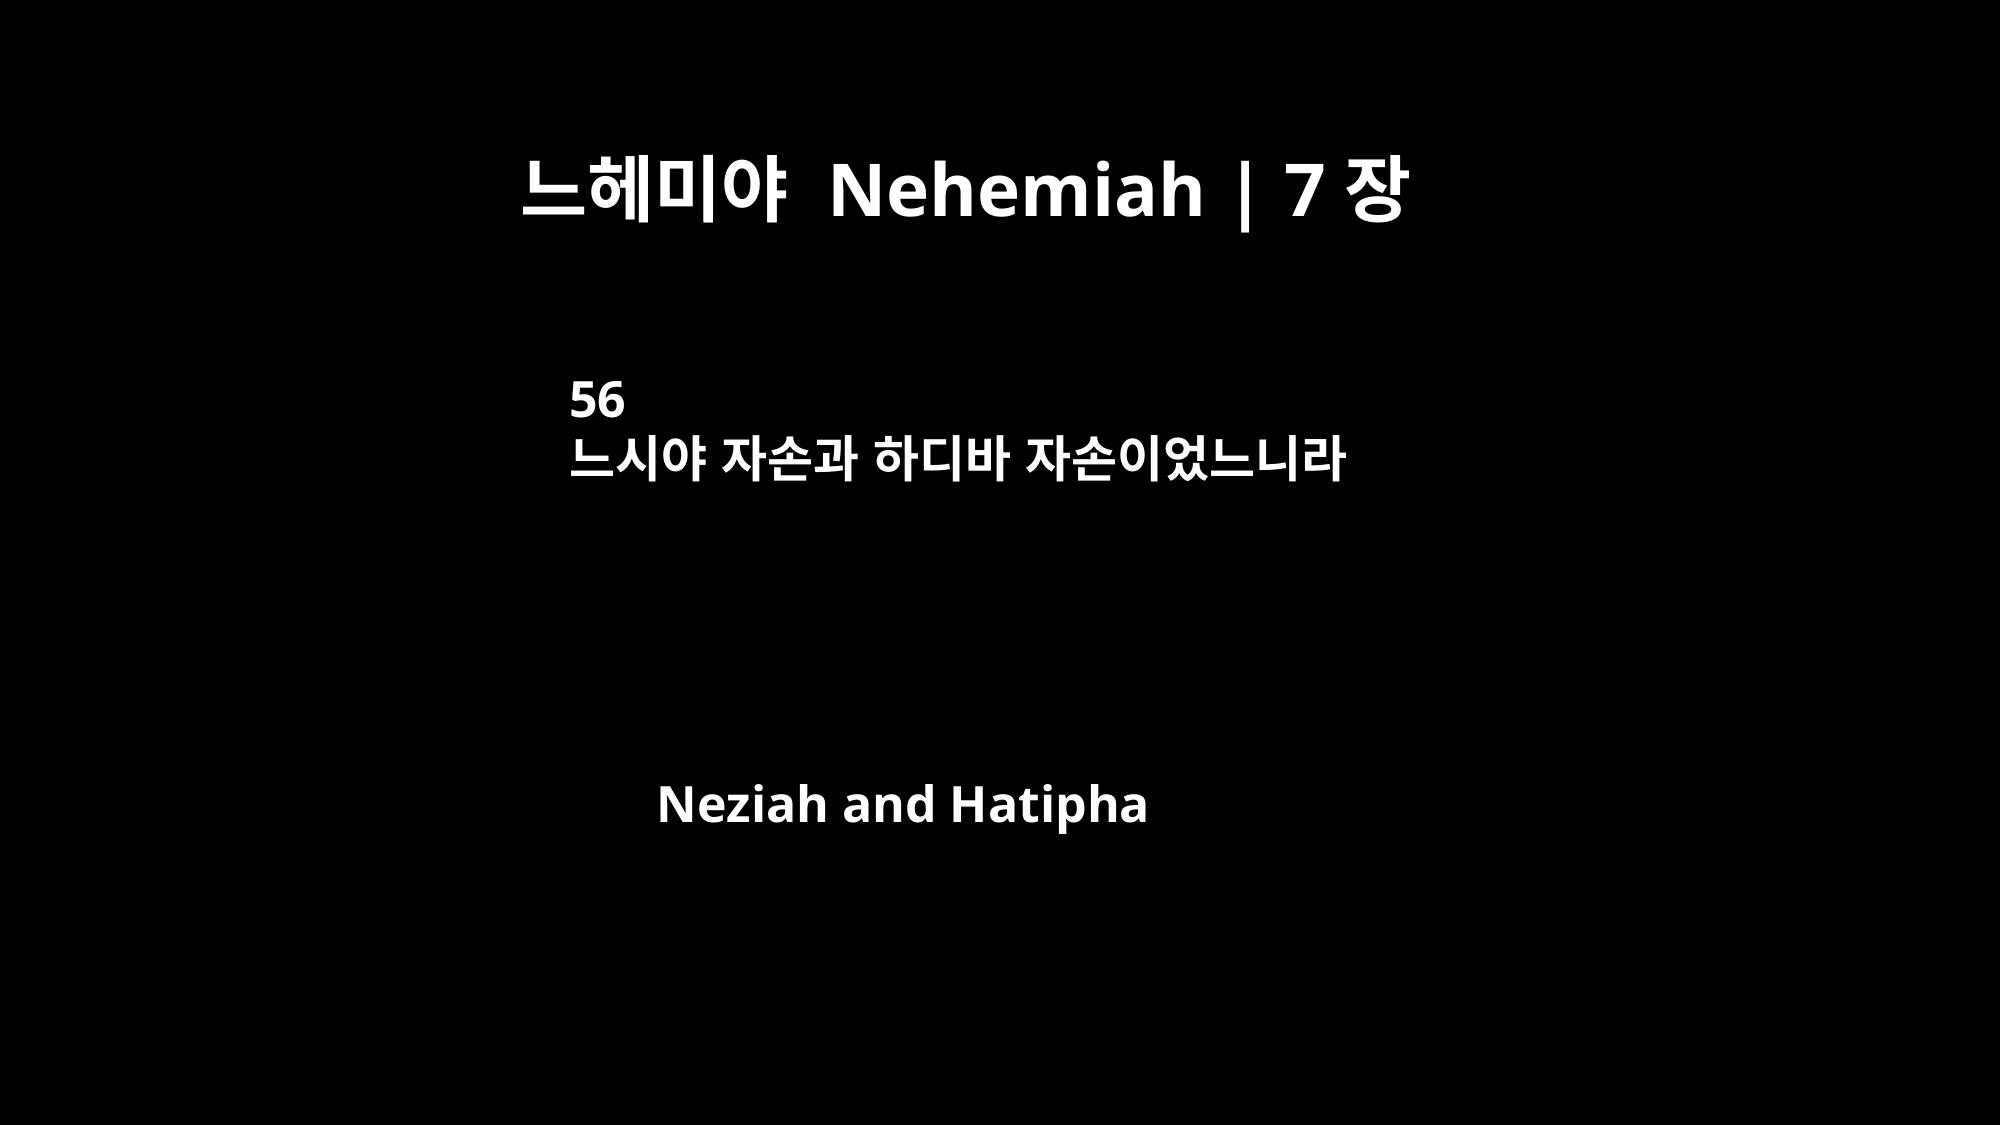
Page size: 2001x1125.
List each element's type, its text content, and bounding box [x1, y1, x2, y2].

text_box 56 느시야 자손과 하디바 자손이었느니라 [554, 359, 1363, 495]
text_box Neziah and Hatipha [642, 764, 1166, 840]
text_box 느헤미야 Nehemiah | 7장 [505, 136, 1427, 239]
